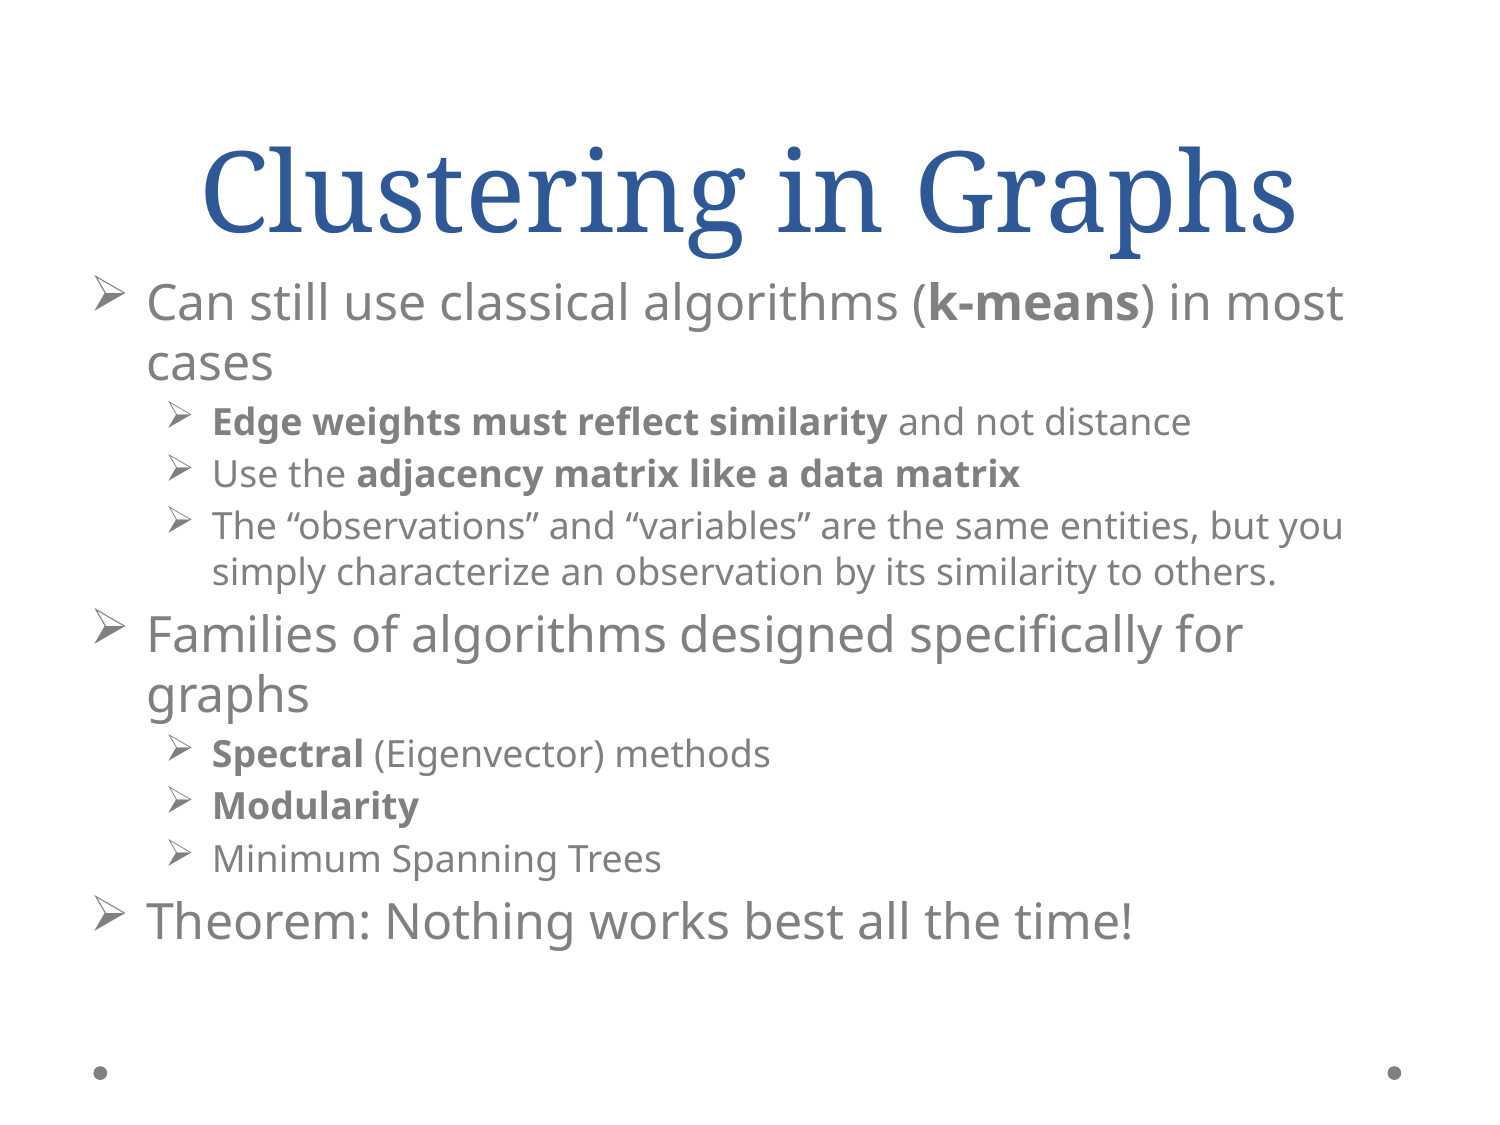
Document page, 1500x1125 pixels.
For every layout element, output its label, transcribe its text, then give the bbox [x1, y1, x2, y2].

list Can still use classical algorithms (k-means) in most cases Edge weights must reflect similarity and not distance Use the adjacency matrix like a data matrix The “observations” and “variables” are the same entities, but you simply characterize an observation by its similarity to others. Families of algorithms designed specifically for graphs Spectral (Eigenvector) methods Modularity Minimum Spanning Trees Theorem: Nothing works best all the time! [75, 262, 1425, 1005]
title Clustering in Graphs [75, 0, 1425, 262]
